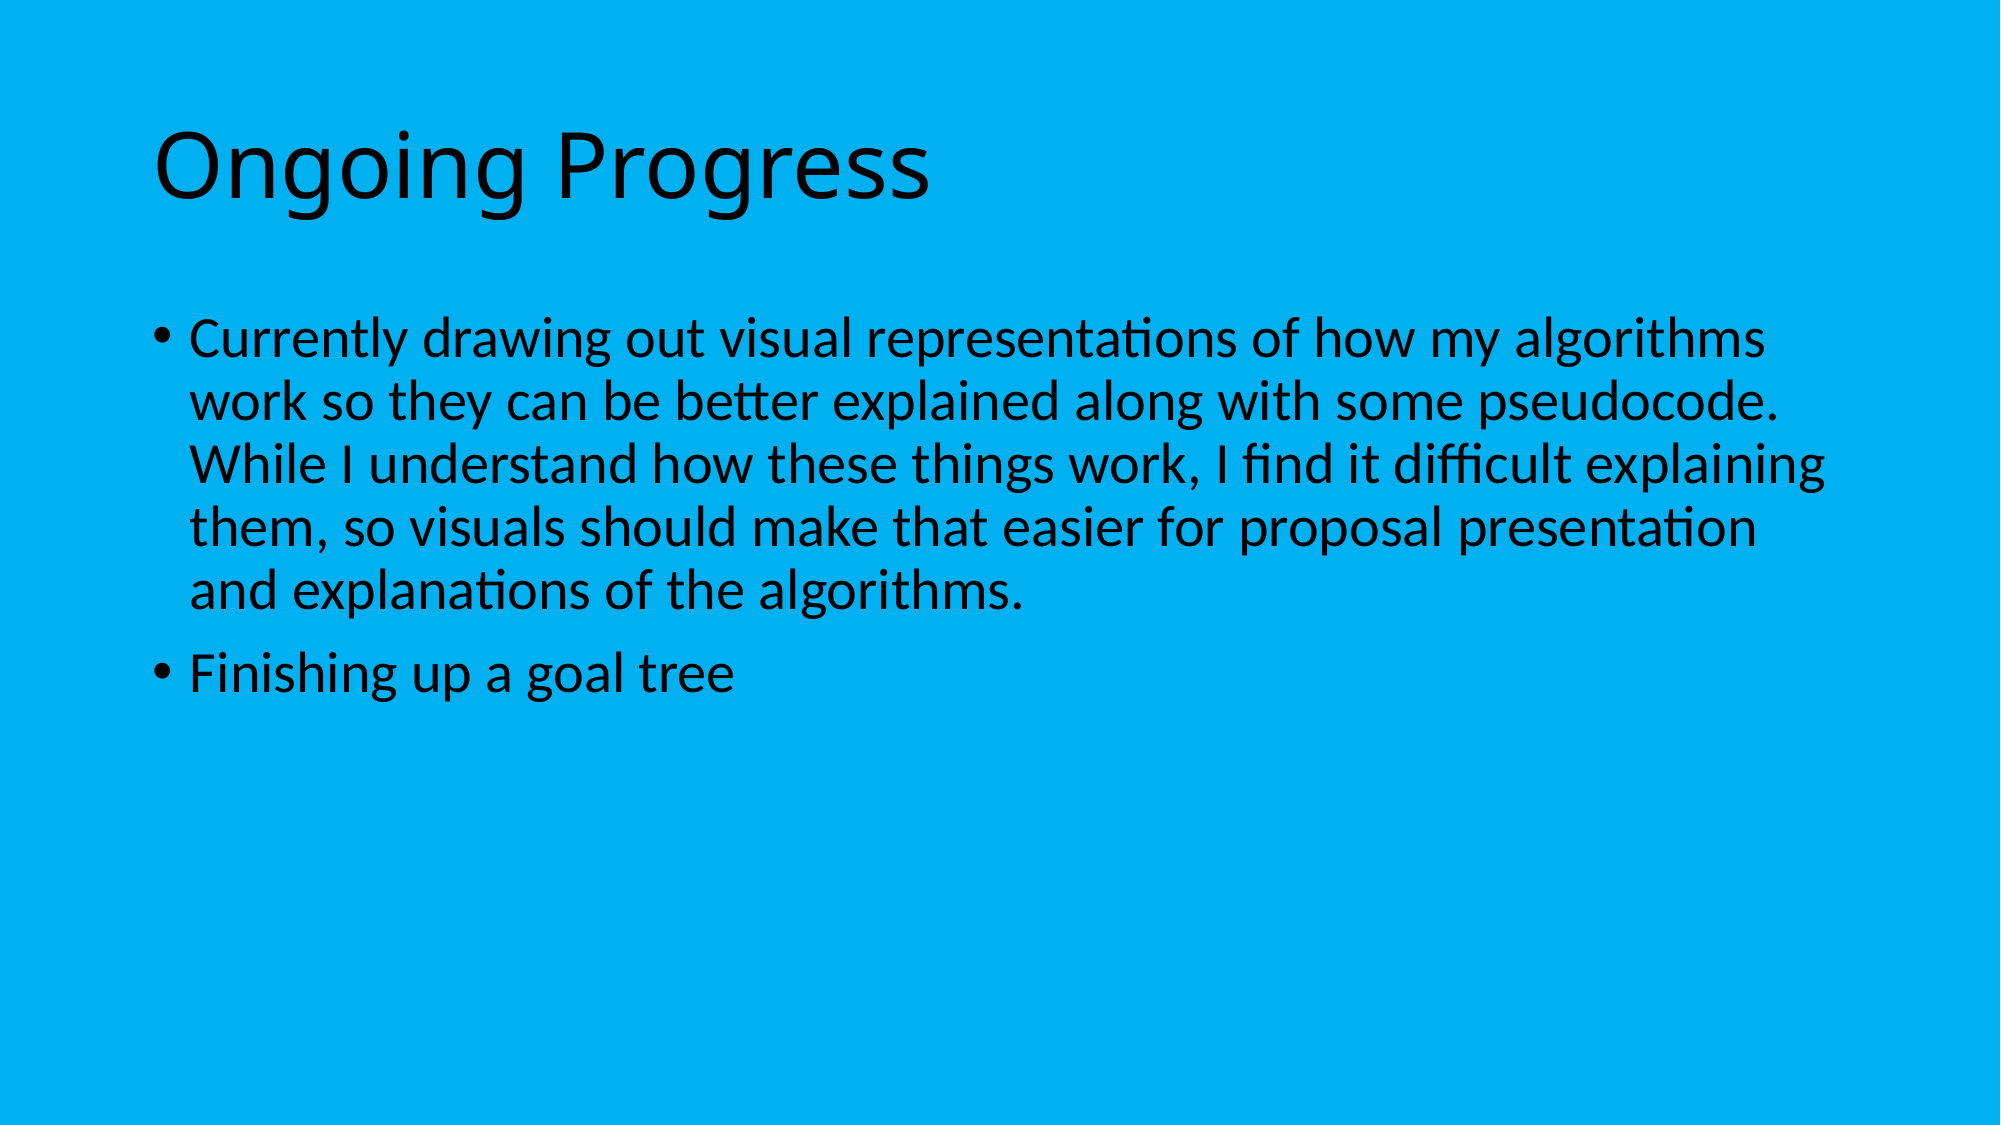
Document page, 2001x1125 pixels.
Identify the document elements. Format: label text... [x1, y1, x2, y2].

title Ongoing Progress [137, 59, 1863, 278]
list Currently drawing out visual representations of how my algorithms work so they can be better explained along with some pseudocode. While I understand how these things work, I find it difficult explaining them, so visuals should make that easier for proposal presentation and explanations of the algorithms. Finishing up a goal tree [137, 299, 1863, 1014]
